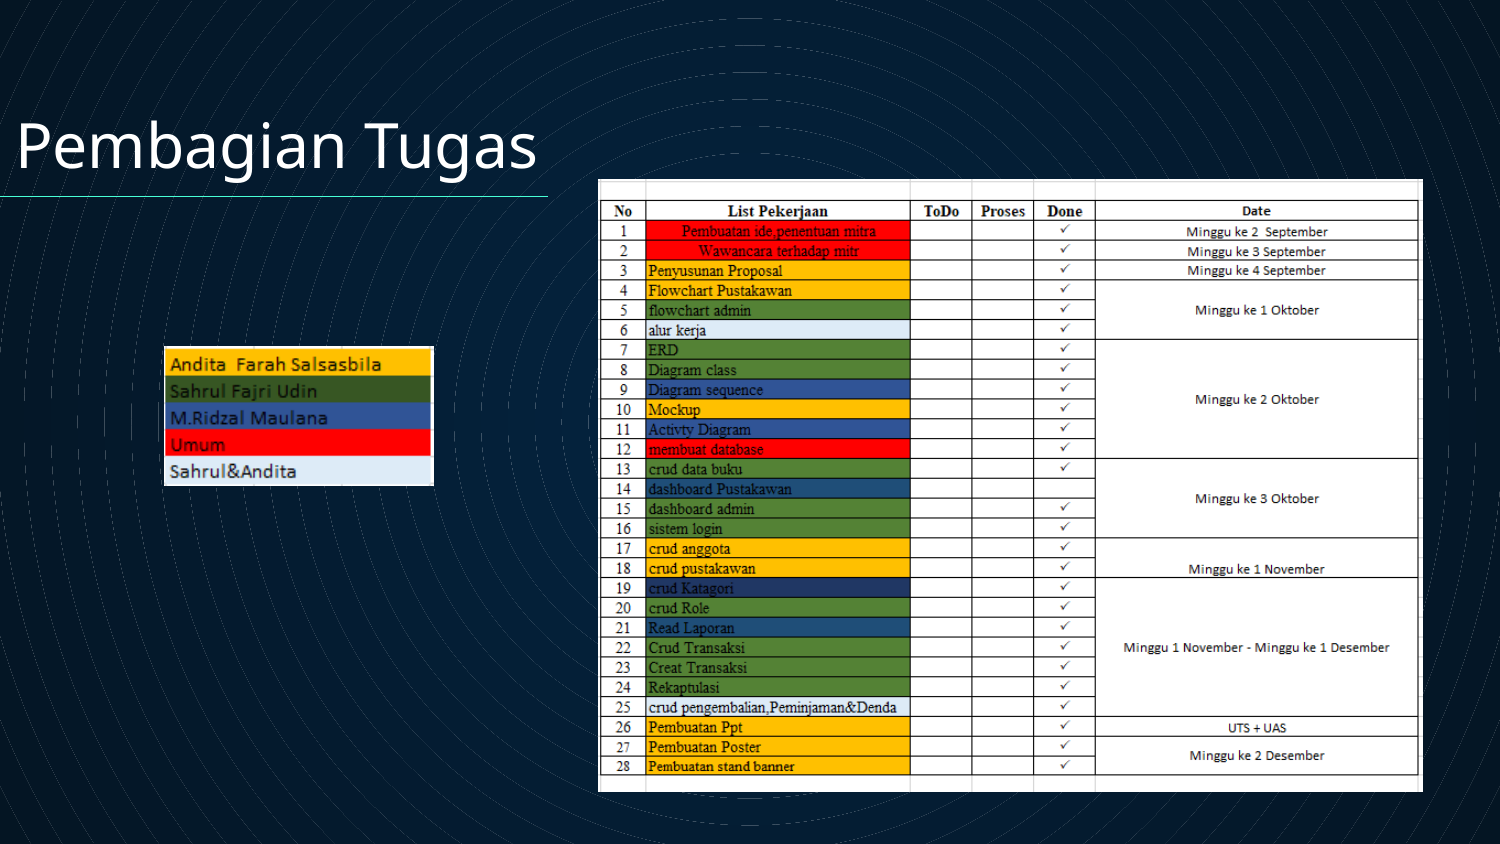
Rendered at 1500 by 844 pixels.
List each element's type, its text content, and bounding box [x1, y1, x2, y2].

picture [597, 179, 1423, 793]
picture [164, 346, 434, 487]
title Pembagian Tugas [0, 96, 1286, 197]
